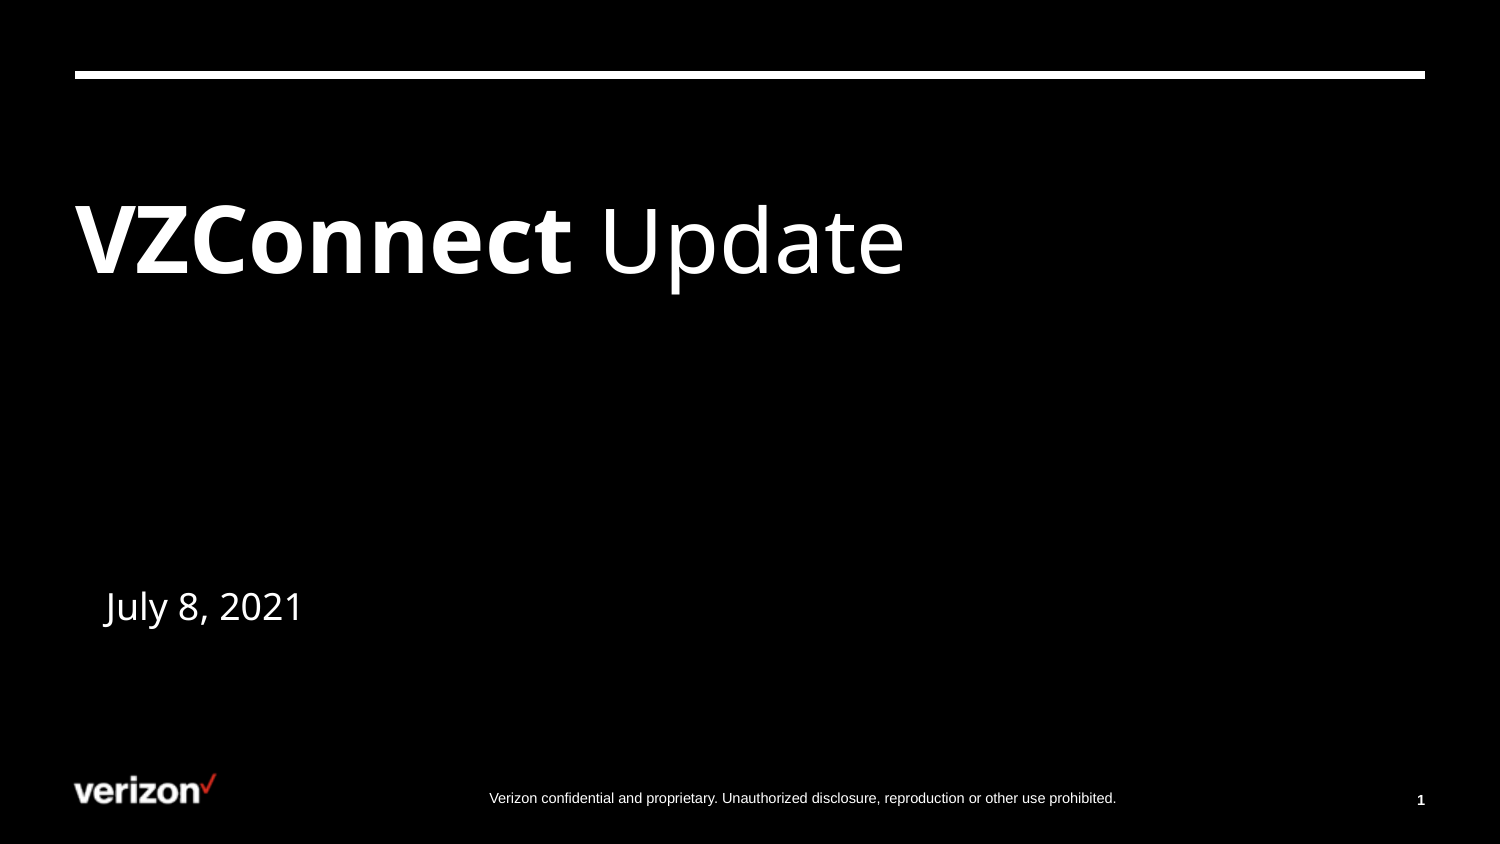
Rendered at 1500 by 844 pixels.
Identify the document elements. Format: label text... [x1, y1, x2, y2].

text_box July 8, 2021 [105, 582, 1269, 651]
picture [57, 757, 234, 821]
list VZConnect Update [75, 179, 1425, 729]
slide_number ‹#› [1387, 771, 1425, 809]
